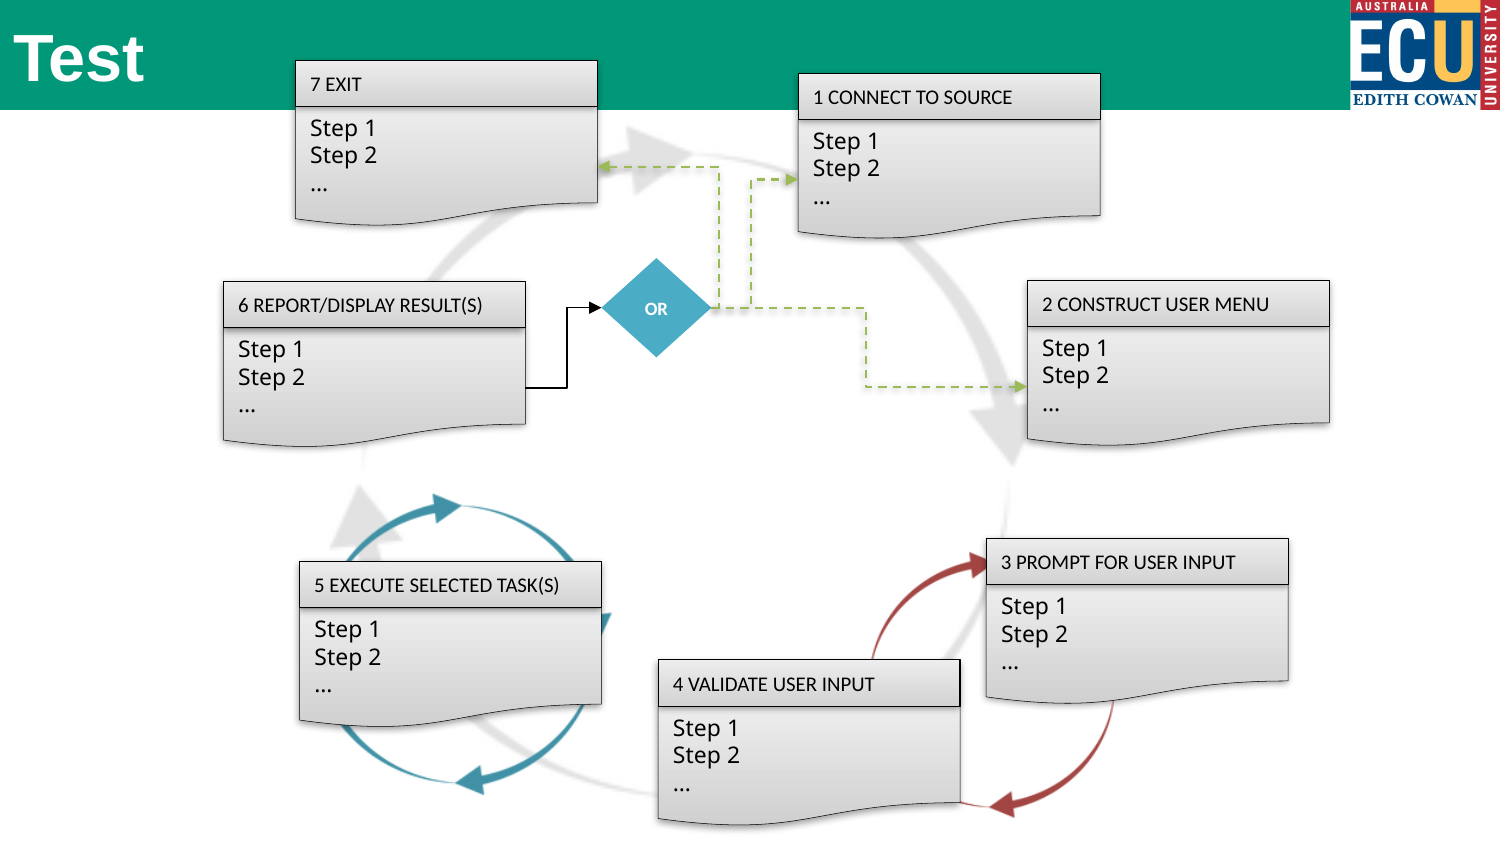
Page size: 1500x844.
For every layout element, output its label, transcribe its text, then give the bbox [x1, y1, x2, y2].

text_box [295, 59, 598, 227]
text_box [1027, 279, 1330, 447]
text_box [657, 659, 961, 827]
picture [598, 94, 797, 179]
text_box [223, 281, 526, 449]
title Test [11, 12, 611, 156]
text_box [797, 72, 1101, 240]
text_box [525, 307, 602, 389]
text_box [985, 538, 1289, 706]
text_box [727, 179, 799, 306]
picture [799, 240, 1090, 307]
picture [1351, 0, 1500, 110]
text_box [585, 177, 728, 297]
picture [284, 94, 1145, 844]
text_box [299, 561, 602, 729]
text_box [711, 307, 1028, 387]
